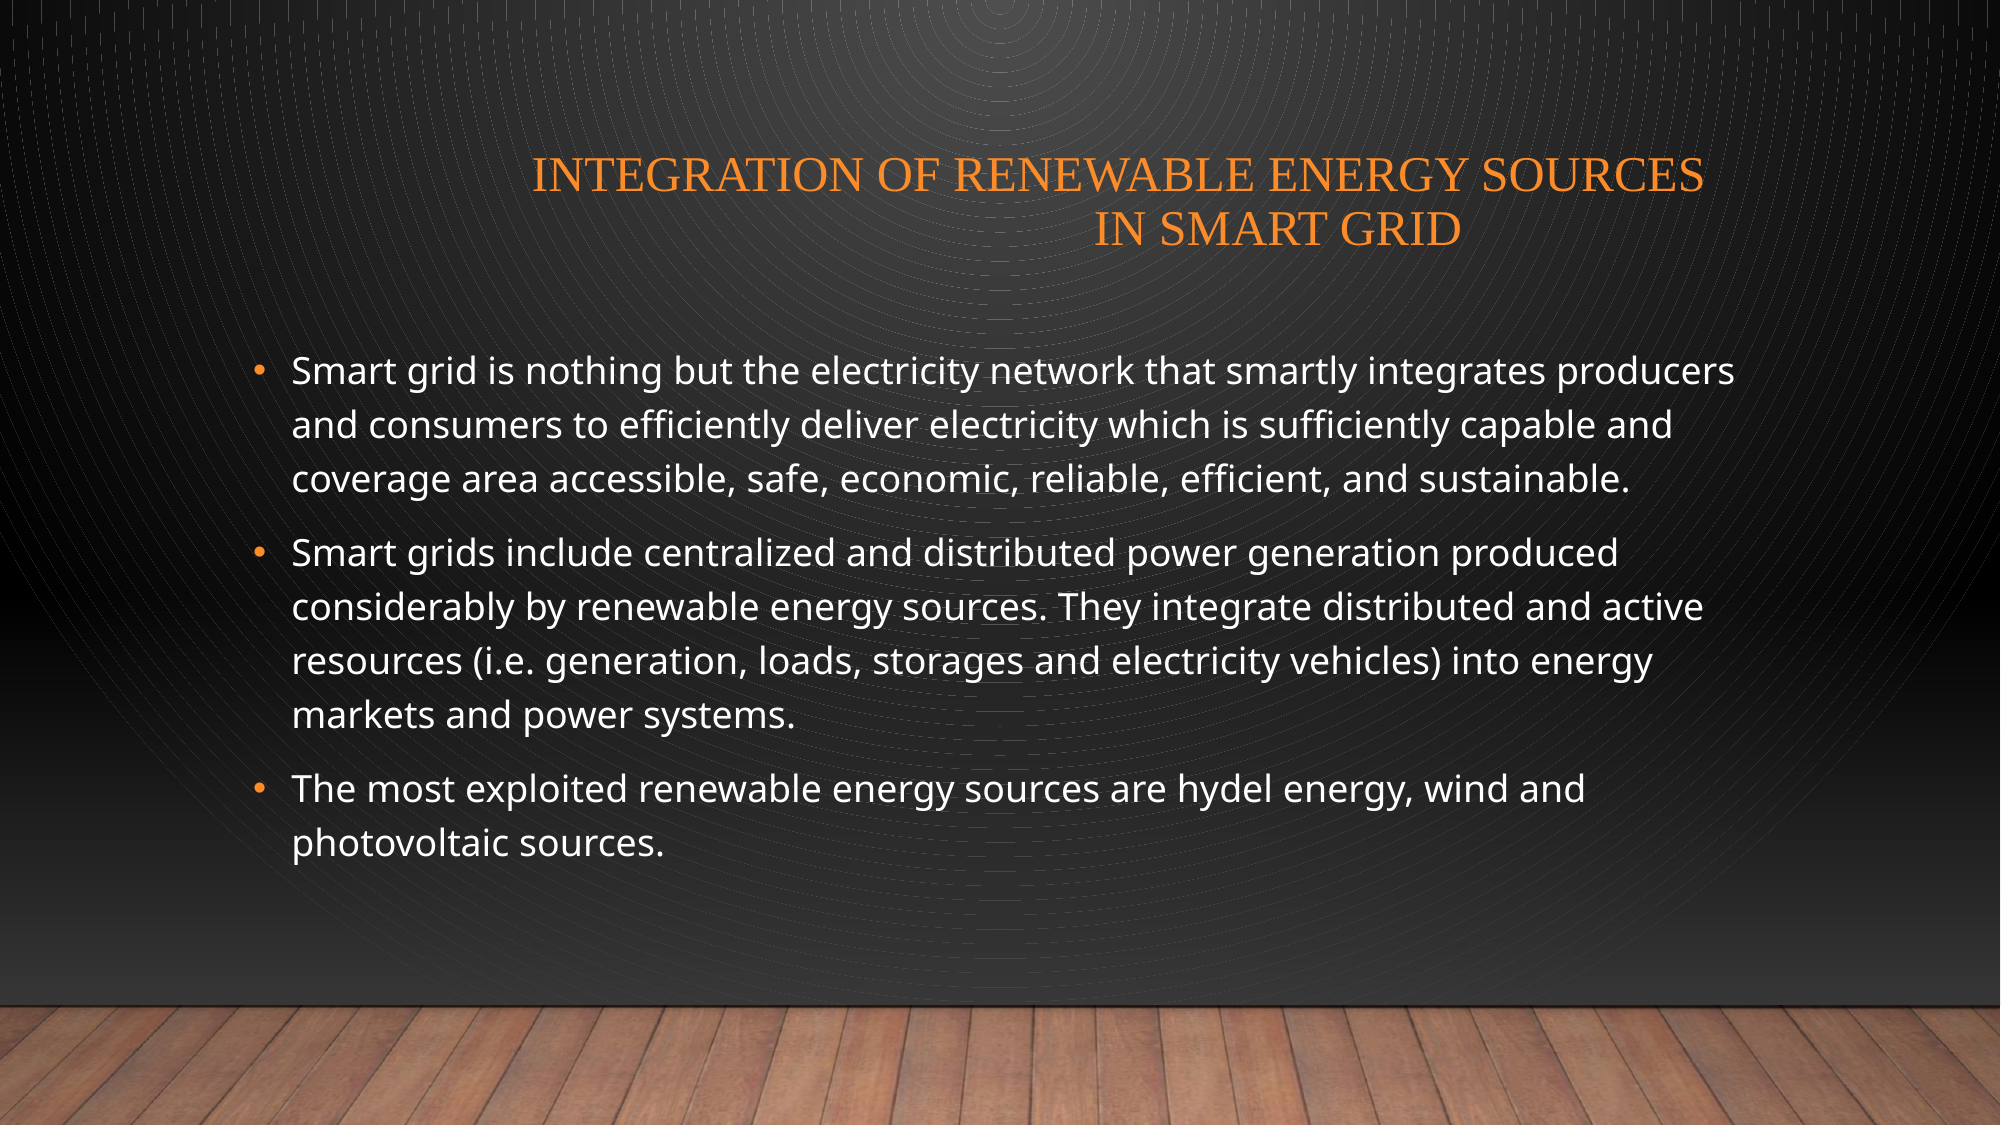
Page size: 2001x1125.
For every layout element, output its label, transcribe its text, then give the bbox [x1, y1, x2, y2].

title Integration of renewable energy sources in smart grid [214, 122, 1841, 283]
picture [0, 1005, 2000, 1125]
list Smart grid is nothing but the electricity network that smartly integrates producers and consumers to efficiently deliver electricity which is sufficiently capable and coverage area accessible, safe, economic, reliable, efficient, and sustainable. Smart grids include centralized and distributed power generation produced considerably by renewable energy sources. They integrate distributed and active resources (i.e. generation, loads, storages and electricity vehicles) into energy markets and power systems. The most exploited renewable energy sources are hydel energy, wind and photovoltaic sources. [238, 330, 1763, 897]
